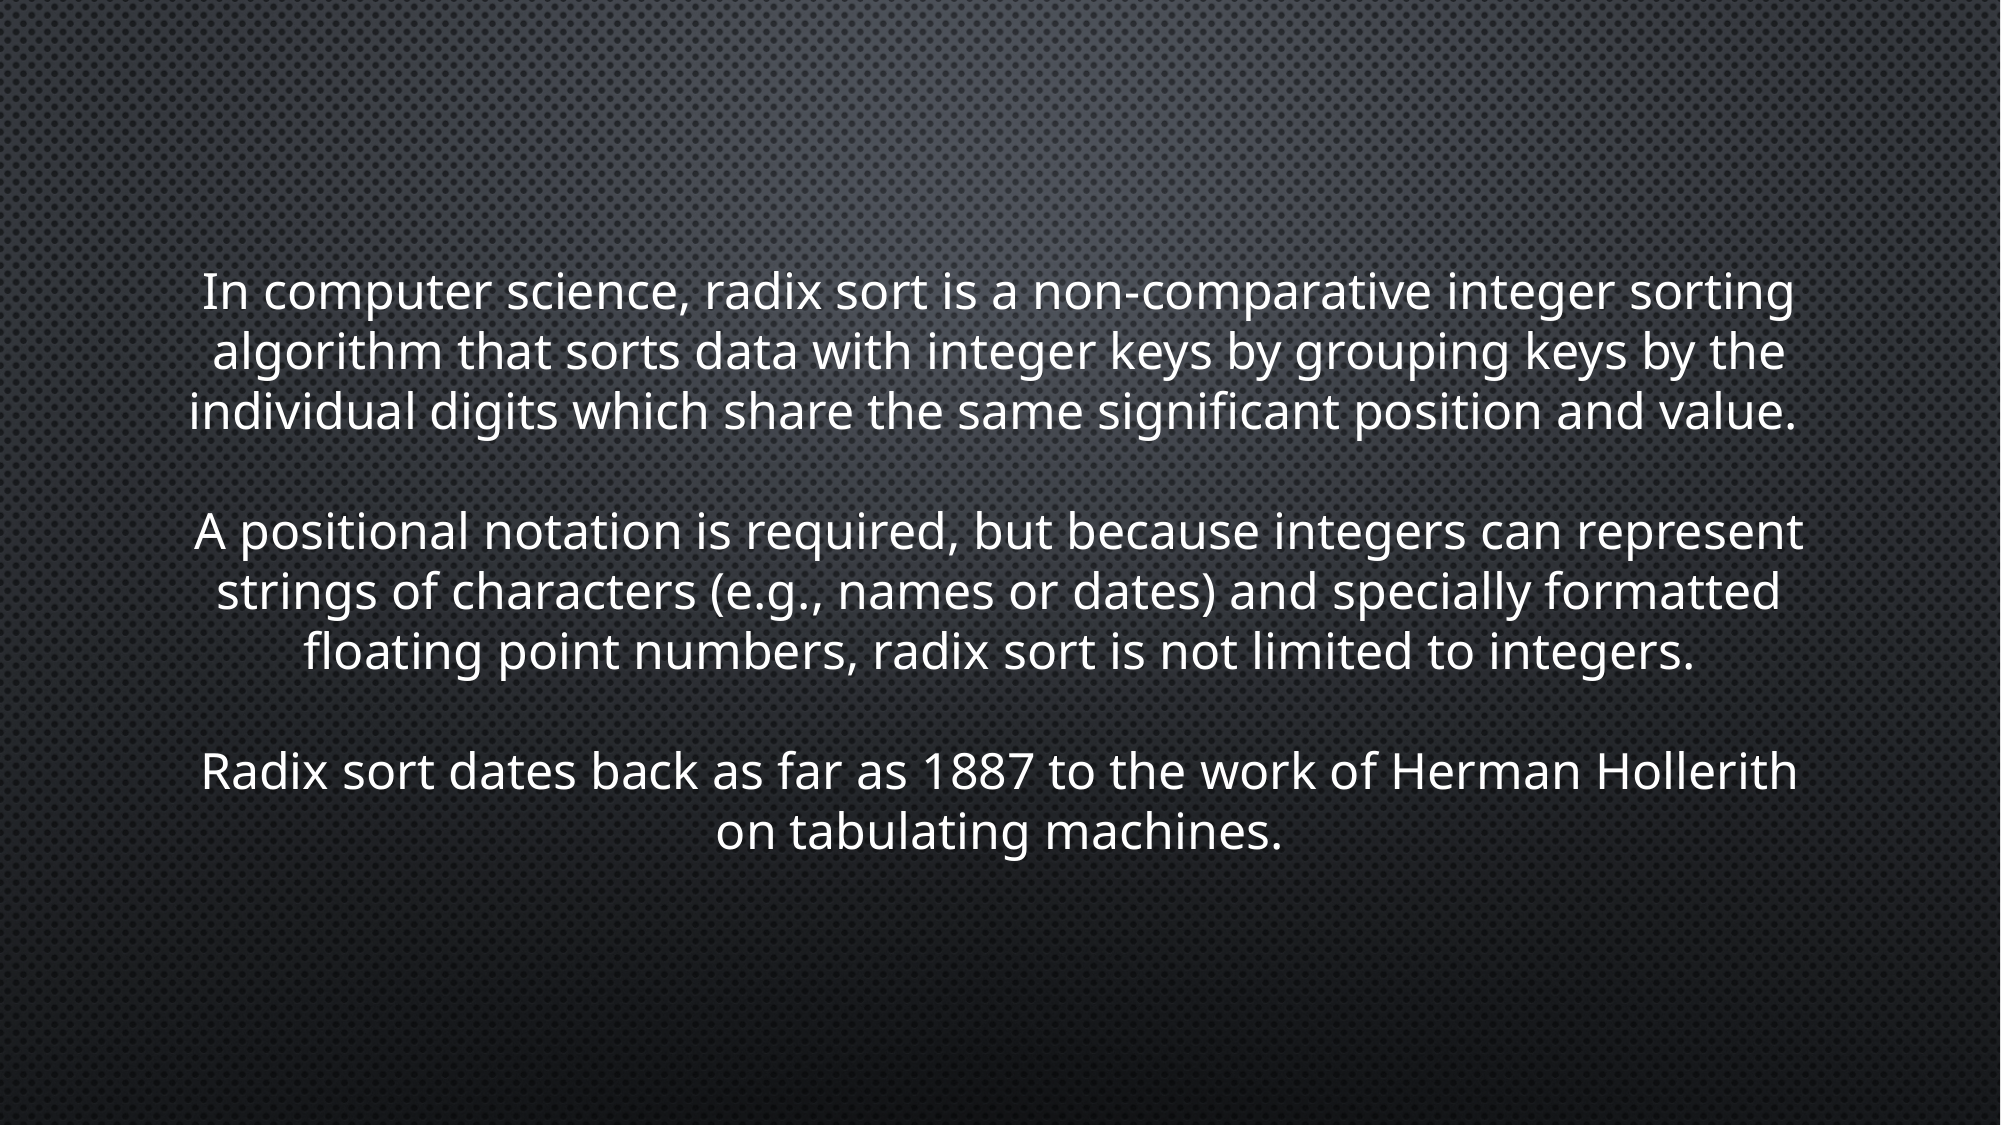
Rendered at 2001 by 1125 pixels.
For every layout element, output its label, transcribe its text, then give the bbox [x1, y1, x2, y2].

text_box In computer science, radix sort is a non-comparative integer sorting algorithm that sorts data with integer keys by grouping keys by the individual digits which share the same significant position and value. A positional notation is required, but because integers can represent strings of characters (e.g., names or dates) and specially formatted floating point numbers, radix sort is not limited to integers. Radix sort dates back as far as 1887 to the work of Herman Hollerith on tabulating machines. [160, 251, 1840, 867]
